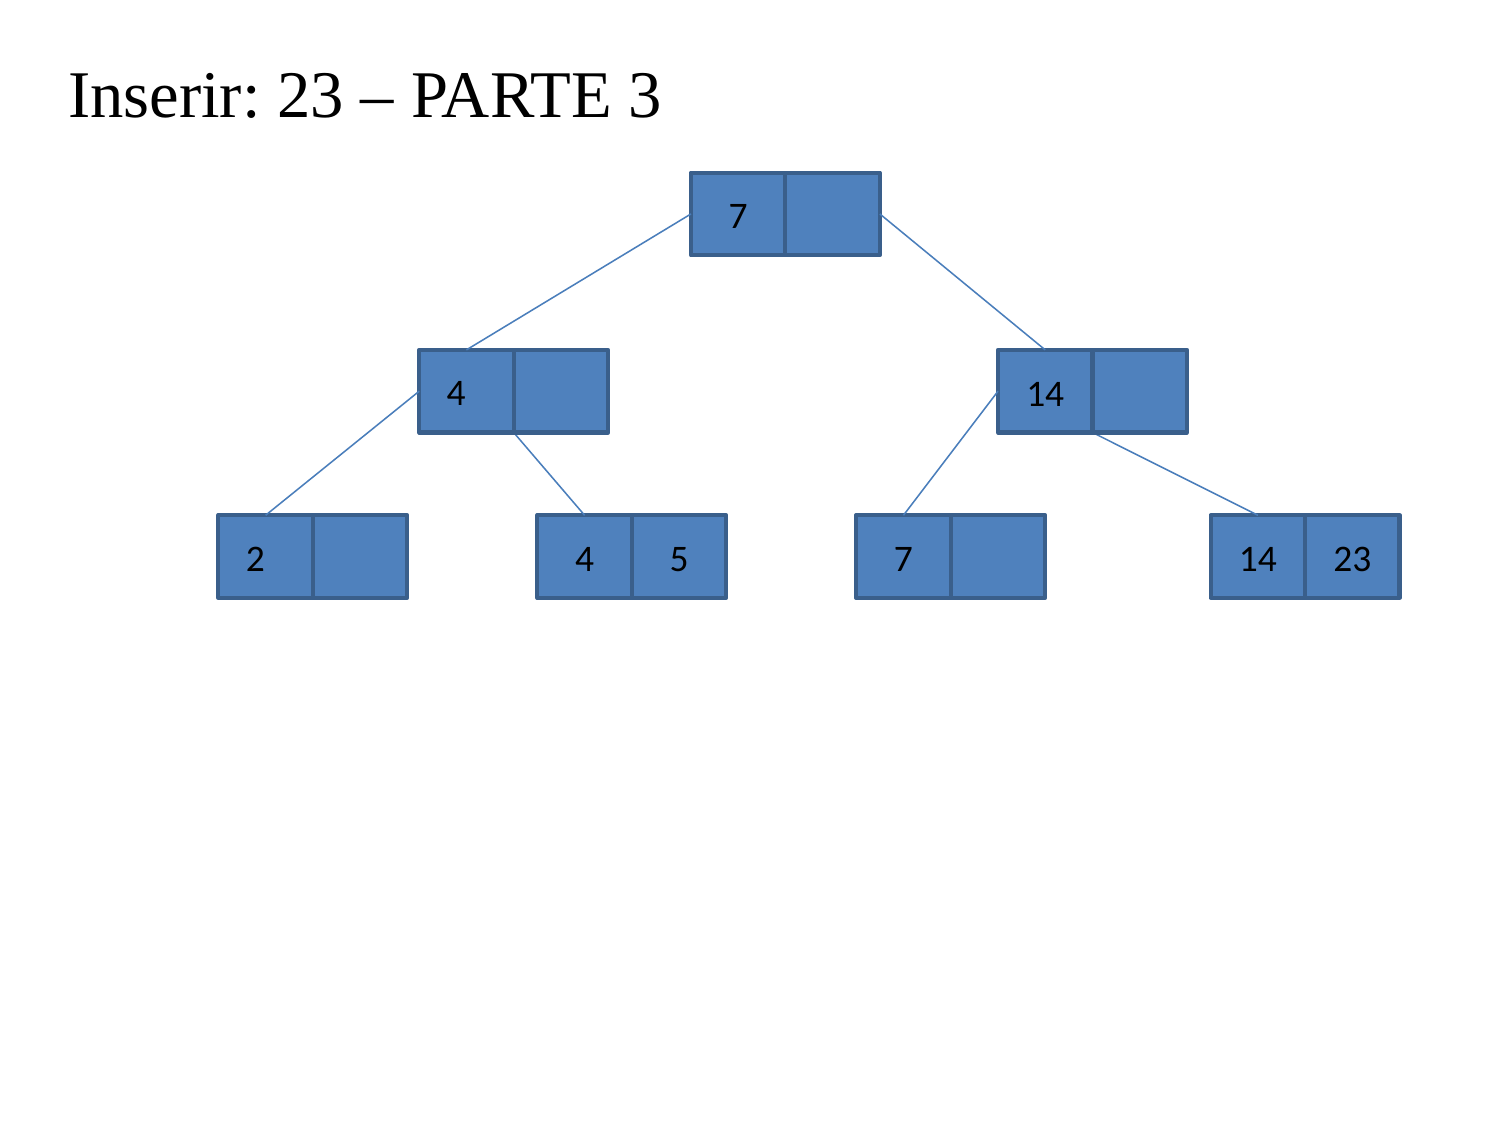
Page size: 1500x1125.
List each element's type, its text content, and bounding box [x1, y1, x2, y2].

text_box [783, 171, 882, 257]
text_box [216, 513, 311, 600]
text_box [311, 524, 409, 600]
text_box [1090, 348, 1189, 432]
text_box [265, 390, 420, 516]
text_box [513, 432, 585, 516]
text_box 2 [231, 526, 302, 586]
text_box 4 [535, 513, 630, 600]
text_box 14 [996, 348, 1090, 435]
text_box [466, 213, 692, 350]
text_box [512, 358, 610, 435]
text_box 14 [1209, 513, 1304, 600]
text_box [903, 390, 999, 516]
text_box 23 [1303, 513, 1402, 600]
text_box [879, 213, 1046, 350]
subtitle Inserir: 23 – PARTE 3 [53, 42, 728, 185]
text_box 7 [854, 513, 953, 600]
text_box [953, 513, 1047, 600]
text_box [1092, 432, 1259, 516]
text_box 5 [630, 513, 728, 600]
text_box 4 [431, 360, 503, 421]
text_box [417, 348, 512, 435]
text_box 7 [689, 171, 783, 257]
